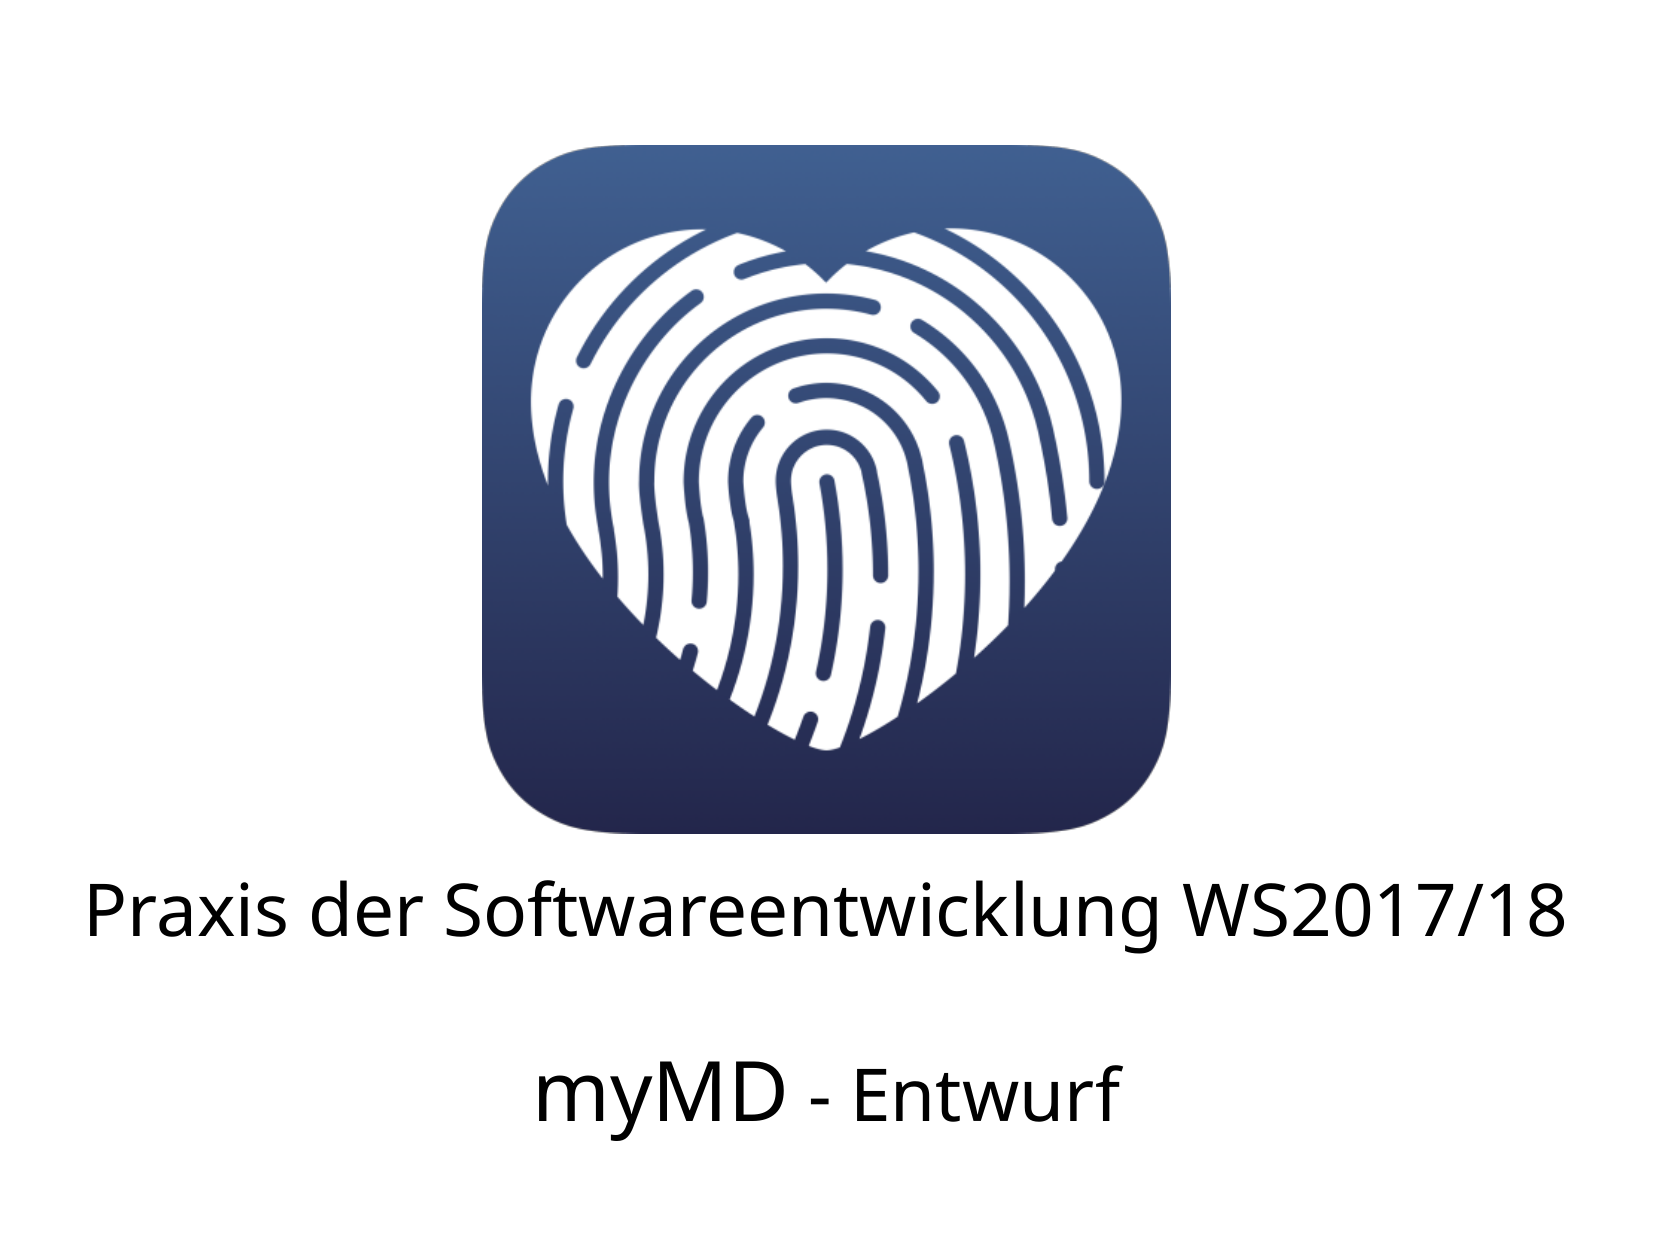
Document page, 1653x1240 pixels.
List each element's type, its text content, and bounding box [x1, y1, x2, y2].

picture [482, 145, 1171, 834]
text_box Praxis der Softwareentwicklung WS2017/18 myMD - Entwurf [82, 863, 1571, 1139]
